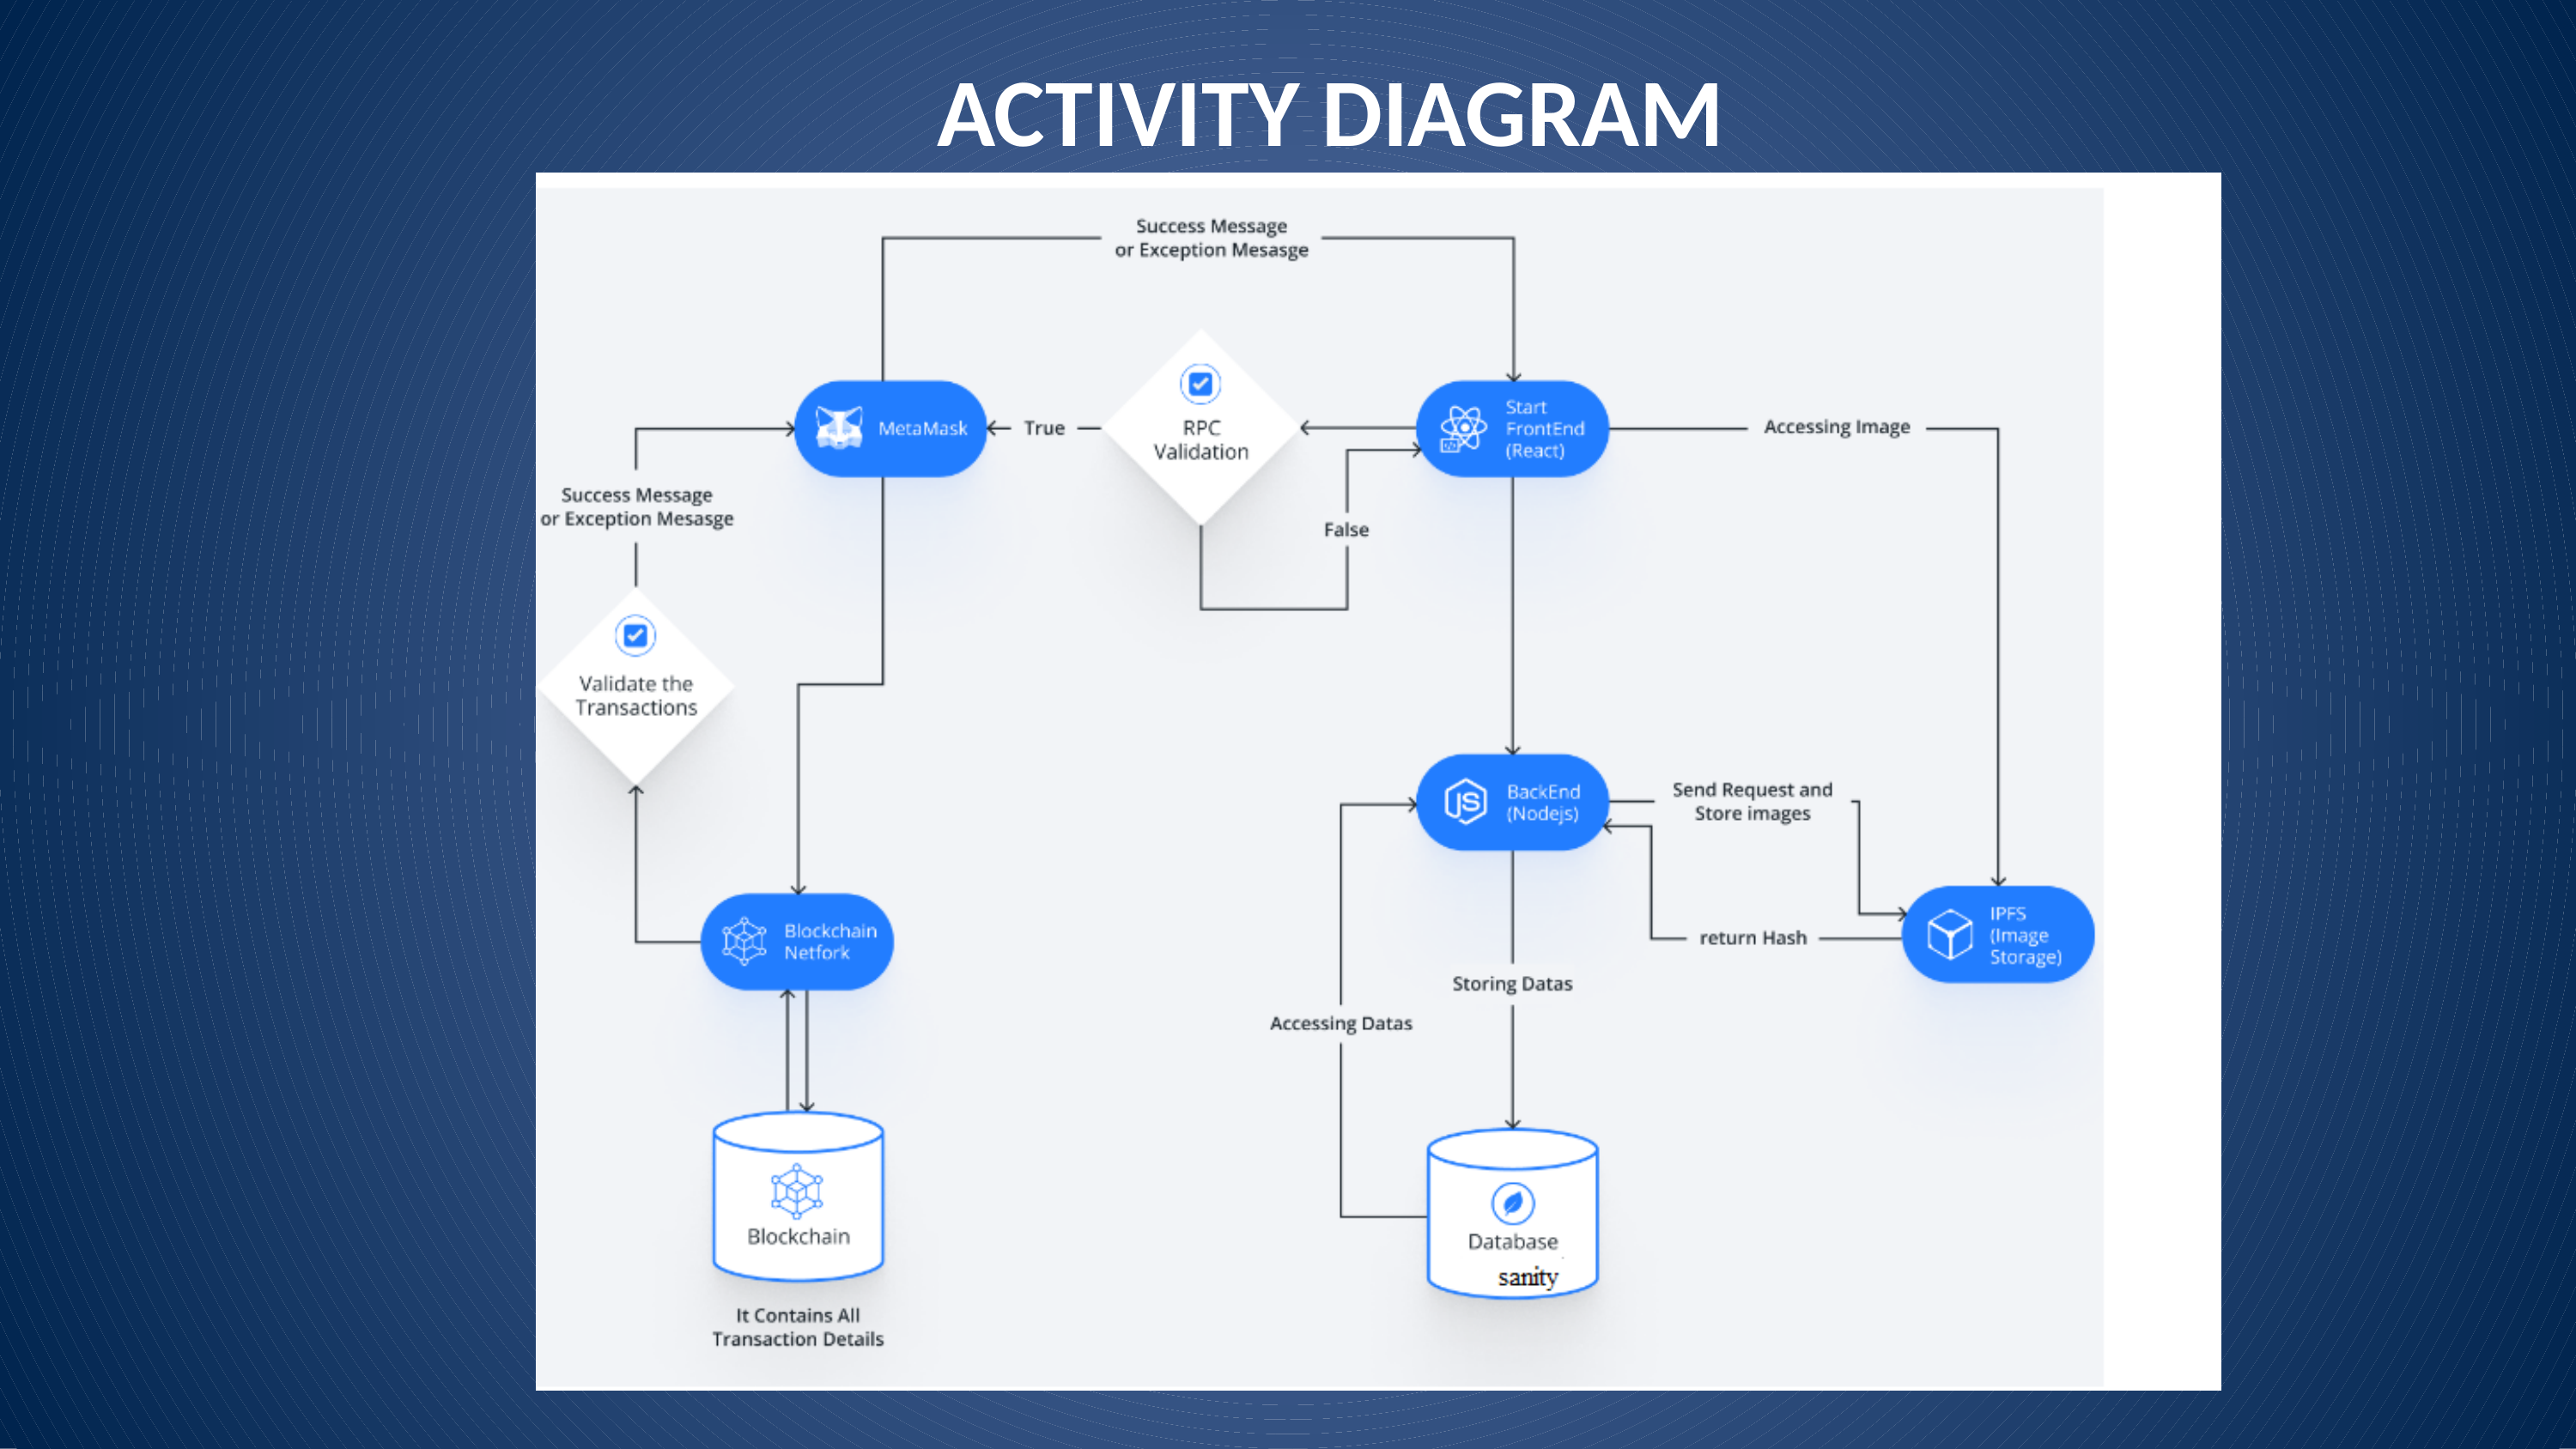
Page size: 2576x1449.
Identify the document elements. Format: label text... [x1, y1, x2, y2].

picture [536, 173, 2221, 1391]
title ACTIVITY DIAGRAM [751, 27, 1911, 172]
